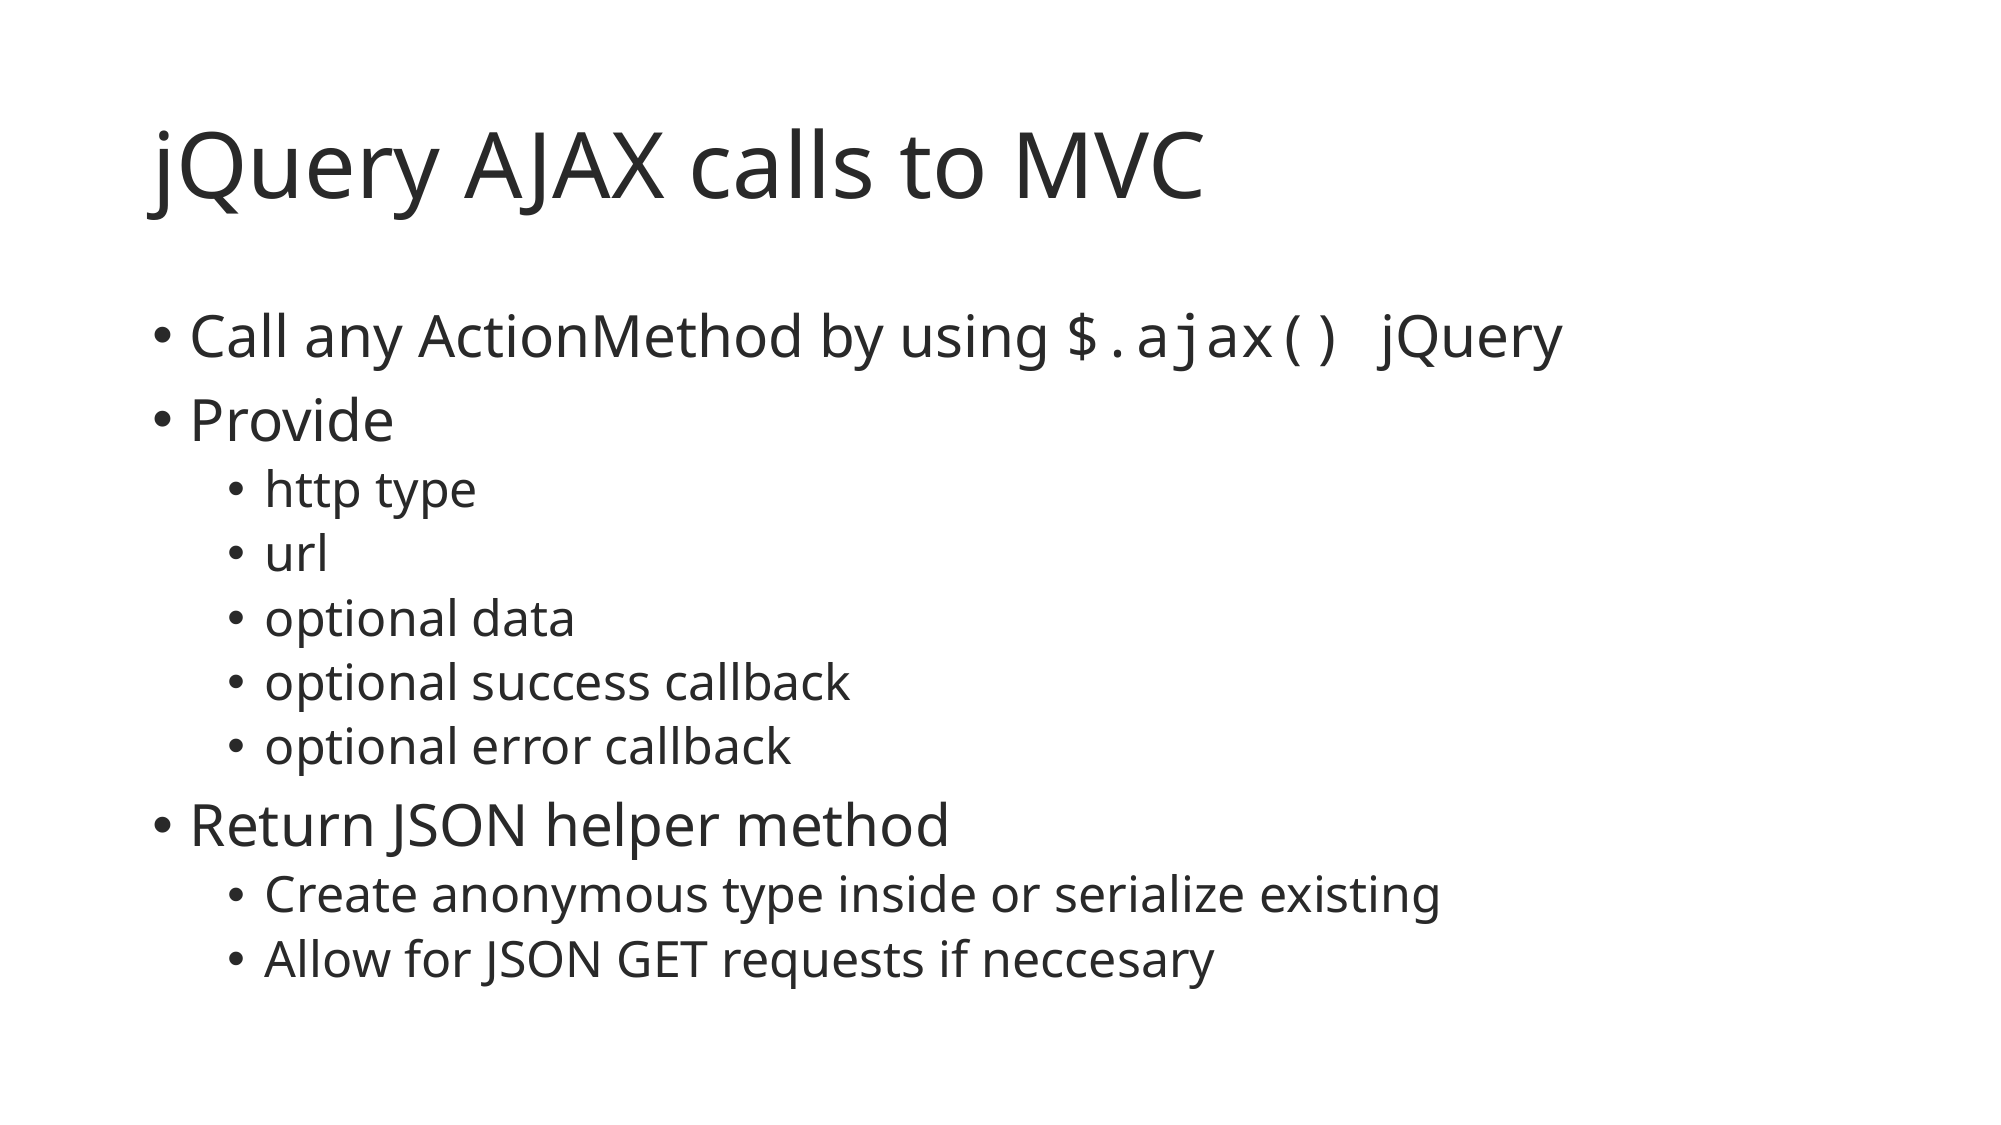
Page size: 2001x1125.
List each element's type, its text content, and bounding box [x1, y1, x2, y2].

title jQuery AJAX calls to MVC [137, 59, 1863, 278]
list Call any ActionMethod by using $.ajax() jQuery Provide http type url optional data optional success callback optional error callback Return JSON helper method Create anonymous type inside or serialize existing Allow for JSON GET requests if neccesary [137, 299, 1863, 1014]
